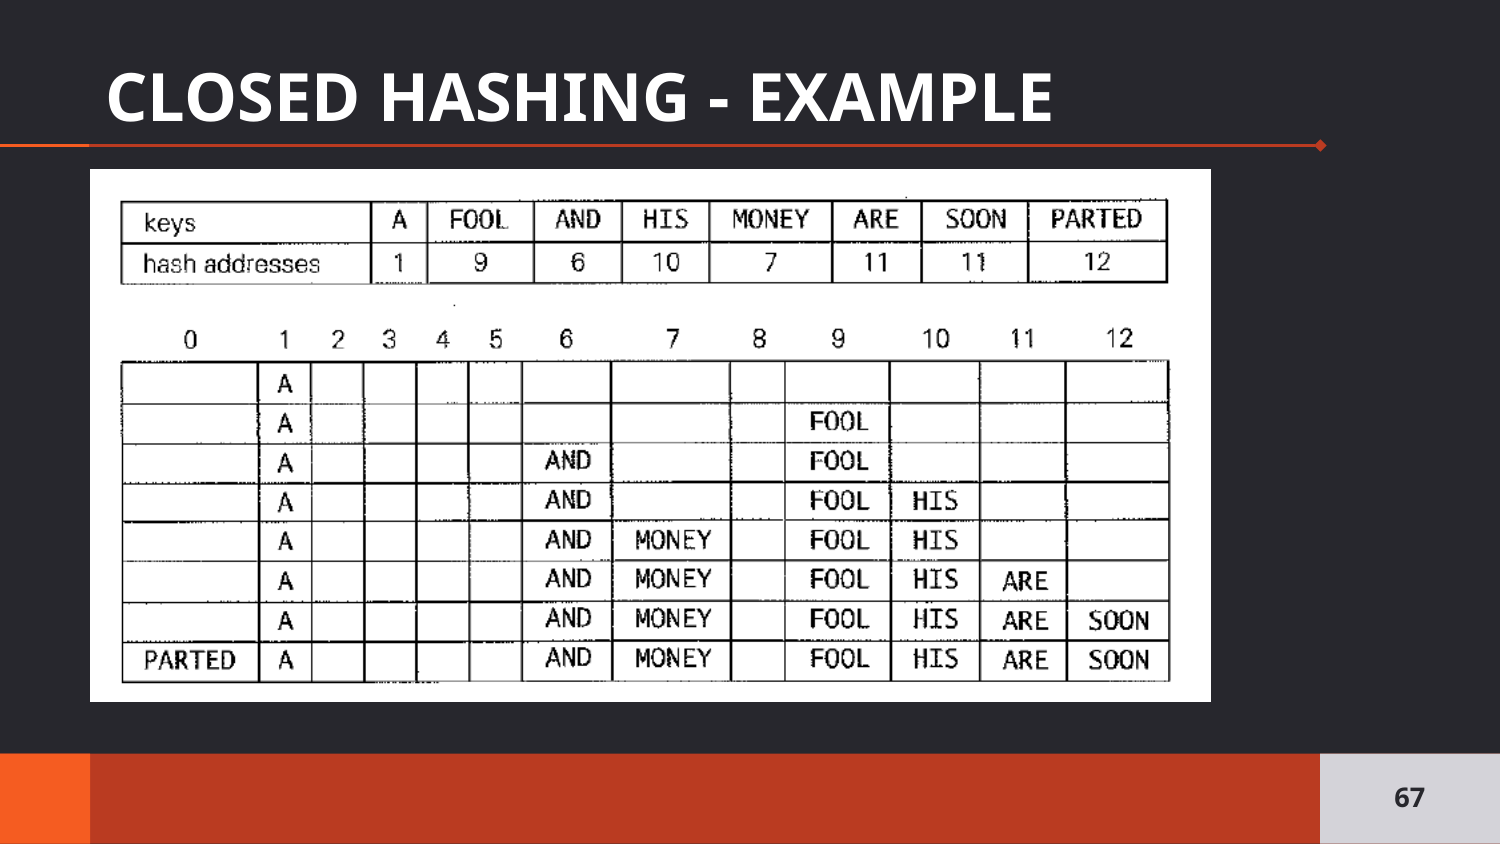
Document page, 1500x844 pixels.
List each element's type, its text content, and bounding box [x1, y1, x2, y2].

slide_number 67 [1320, 753, 1500, 844]
title CLOSED HASHING - EXAMPLE [90, 59, 1320, 150]
picture [89, 168, 1211, 703]
